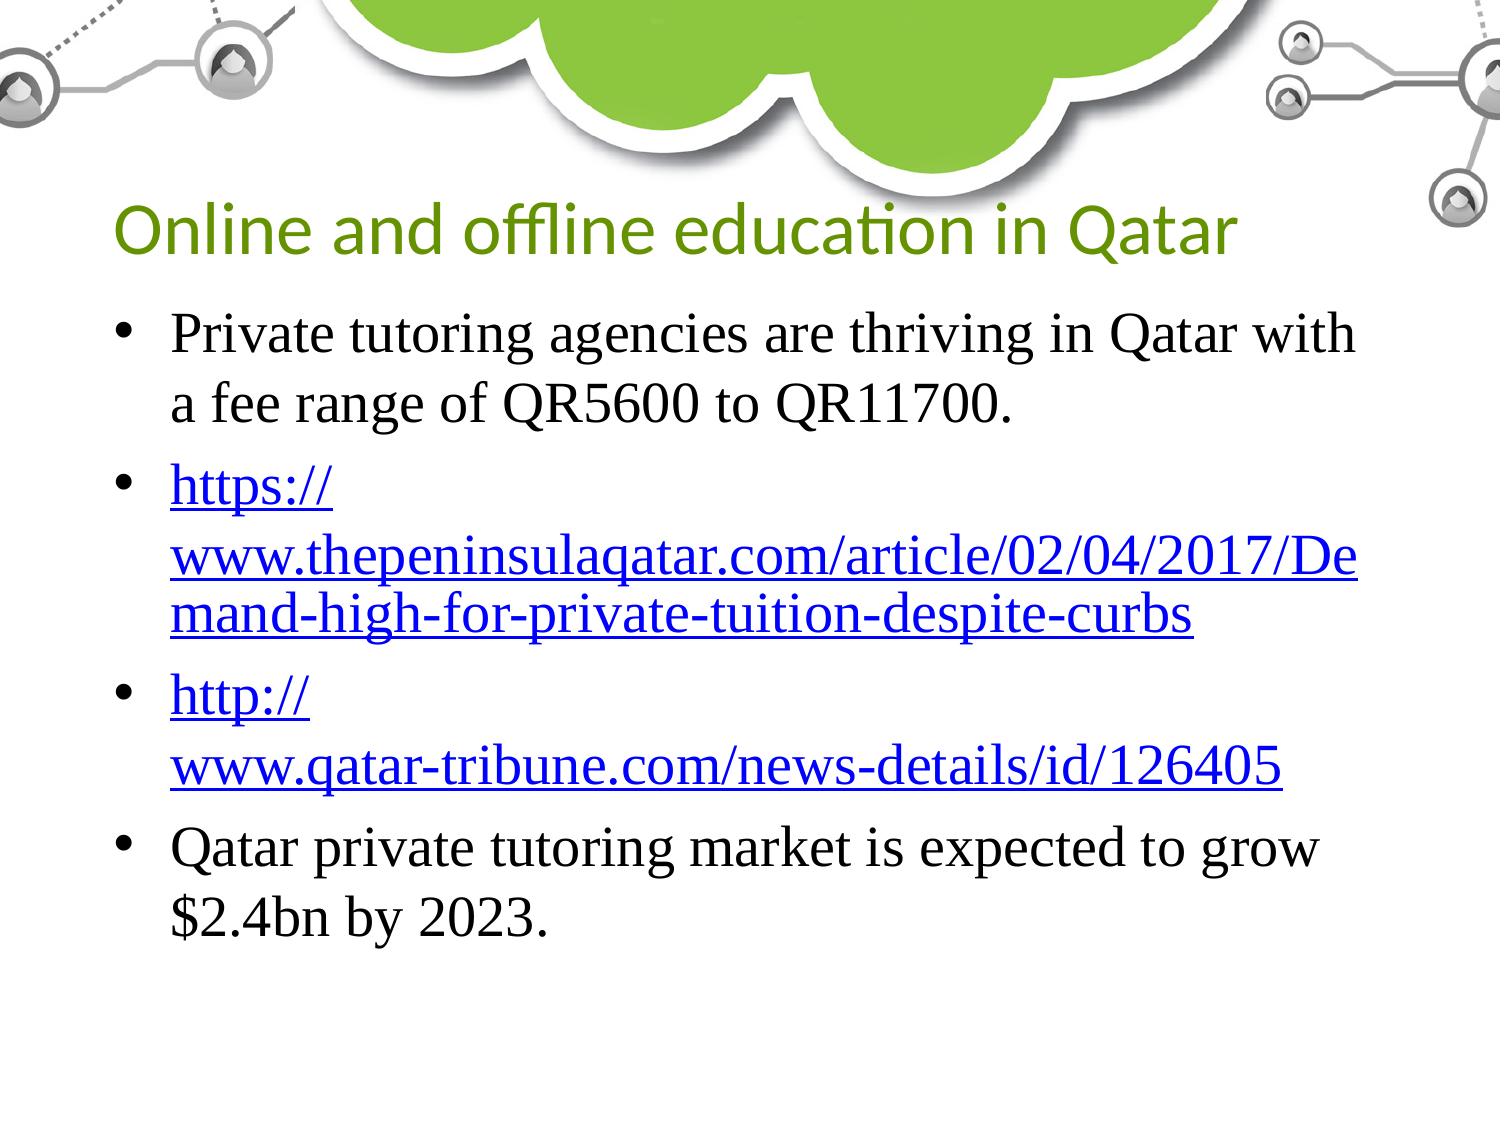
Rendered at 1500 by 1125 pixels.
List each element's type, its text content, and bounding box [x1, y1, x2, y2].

list Private tutoring agencies are thriving in Qatar with a fee range of QR5600 to QR11700. https://www.thepeninsulaqatar.com/article/02/04/2017/Demand-high-for-private-tuition-despite-curbs http://www.qatar-tribune.com/news-details/id/126405 Qatar private tutoring market is expected to grow $2.4bn by 2023. [98, 286, 1402, 1014]
picture [0, 0, 1500, 1125]
title Online and offline education in Qatar [98, 161, 1402, 286]
